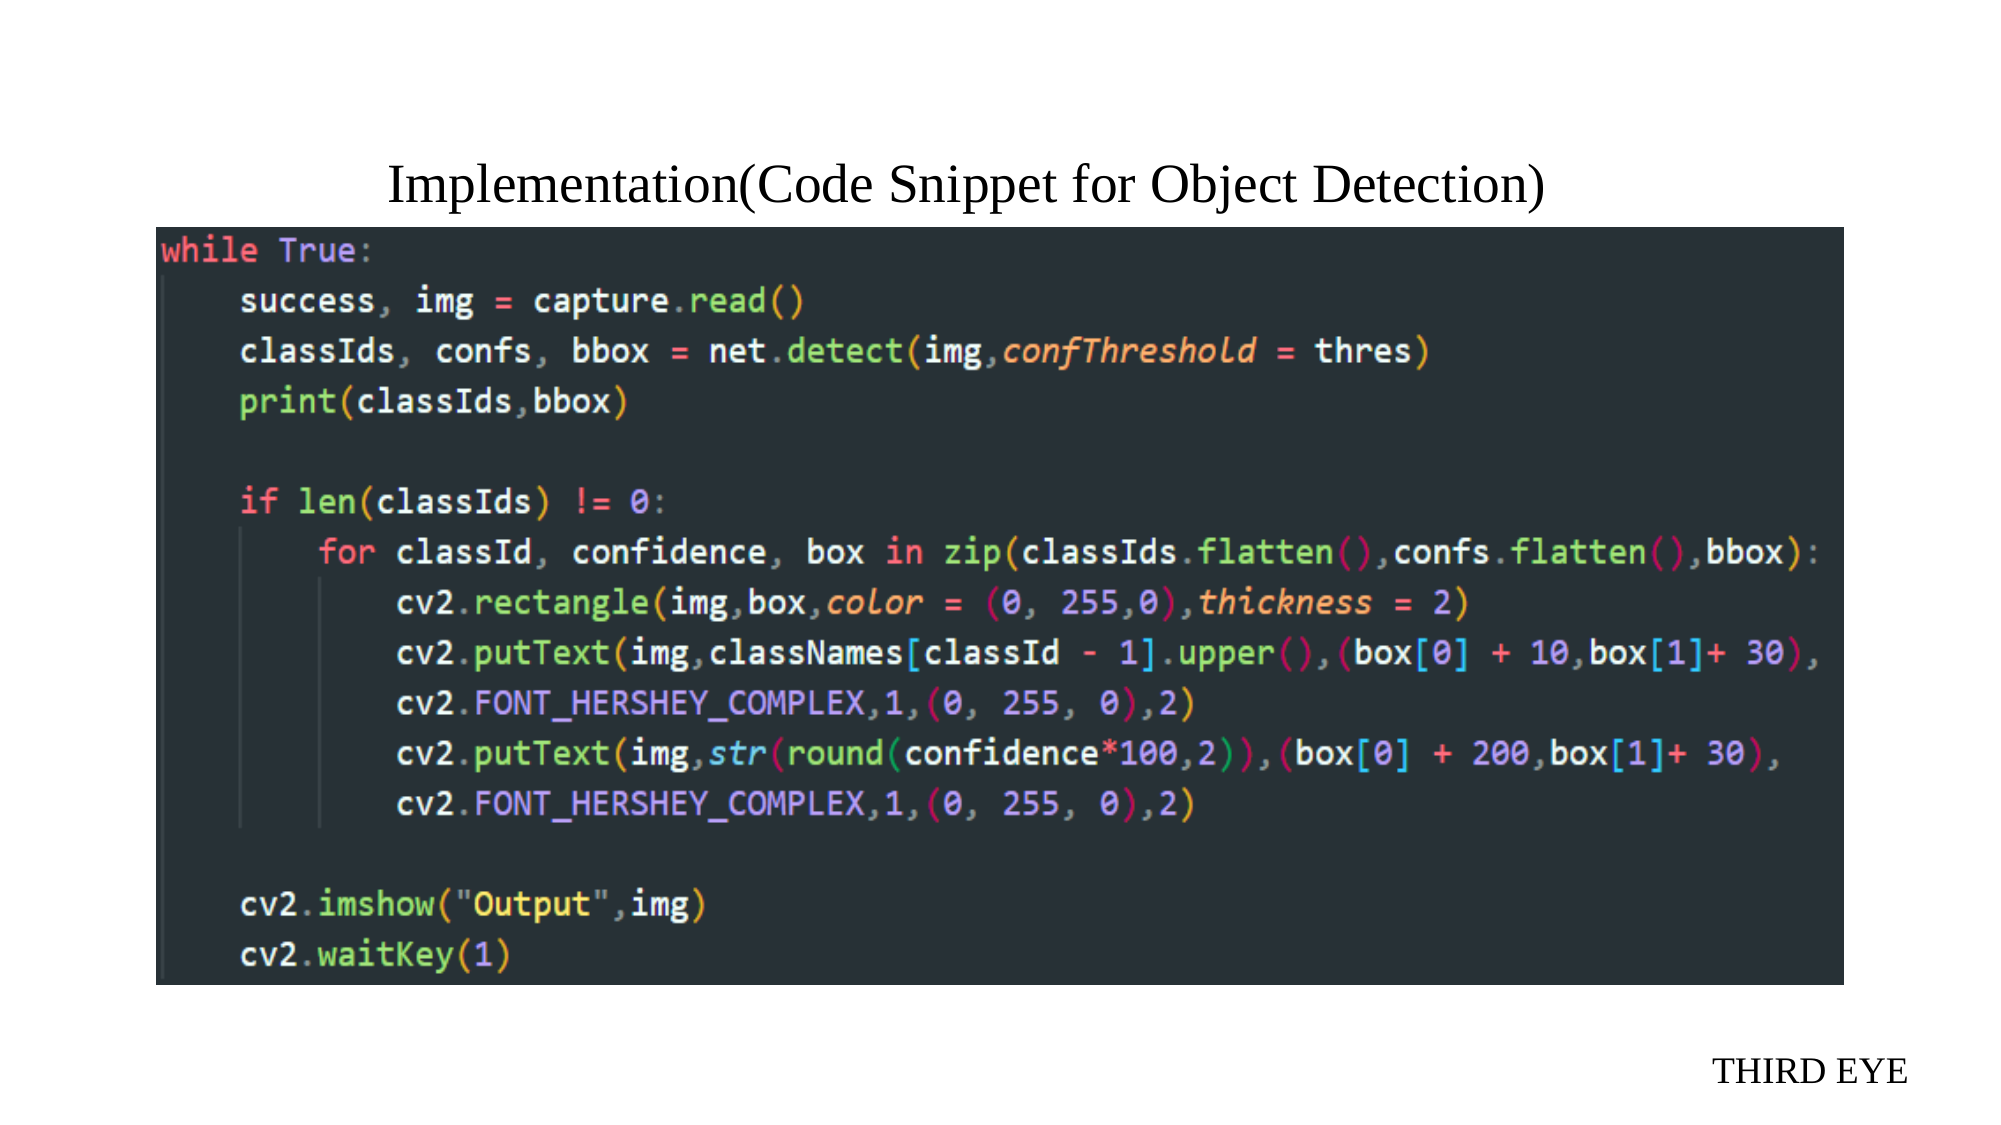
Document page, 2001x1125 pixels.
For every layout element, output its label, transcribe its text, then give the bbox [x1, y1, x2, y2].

text_box THIRD EYE [1697, 1038, 1937, 1125]
text_box Implementation(Code Snippet for Object Detection) [372, 140, 1628, 222]
picture [156, 227, 1844, 985]
